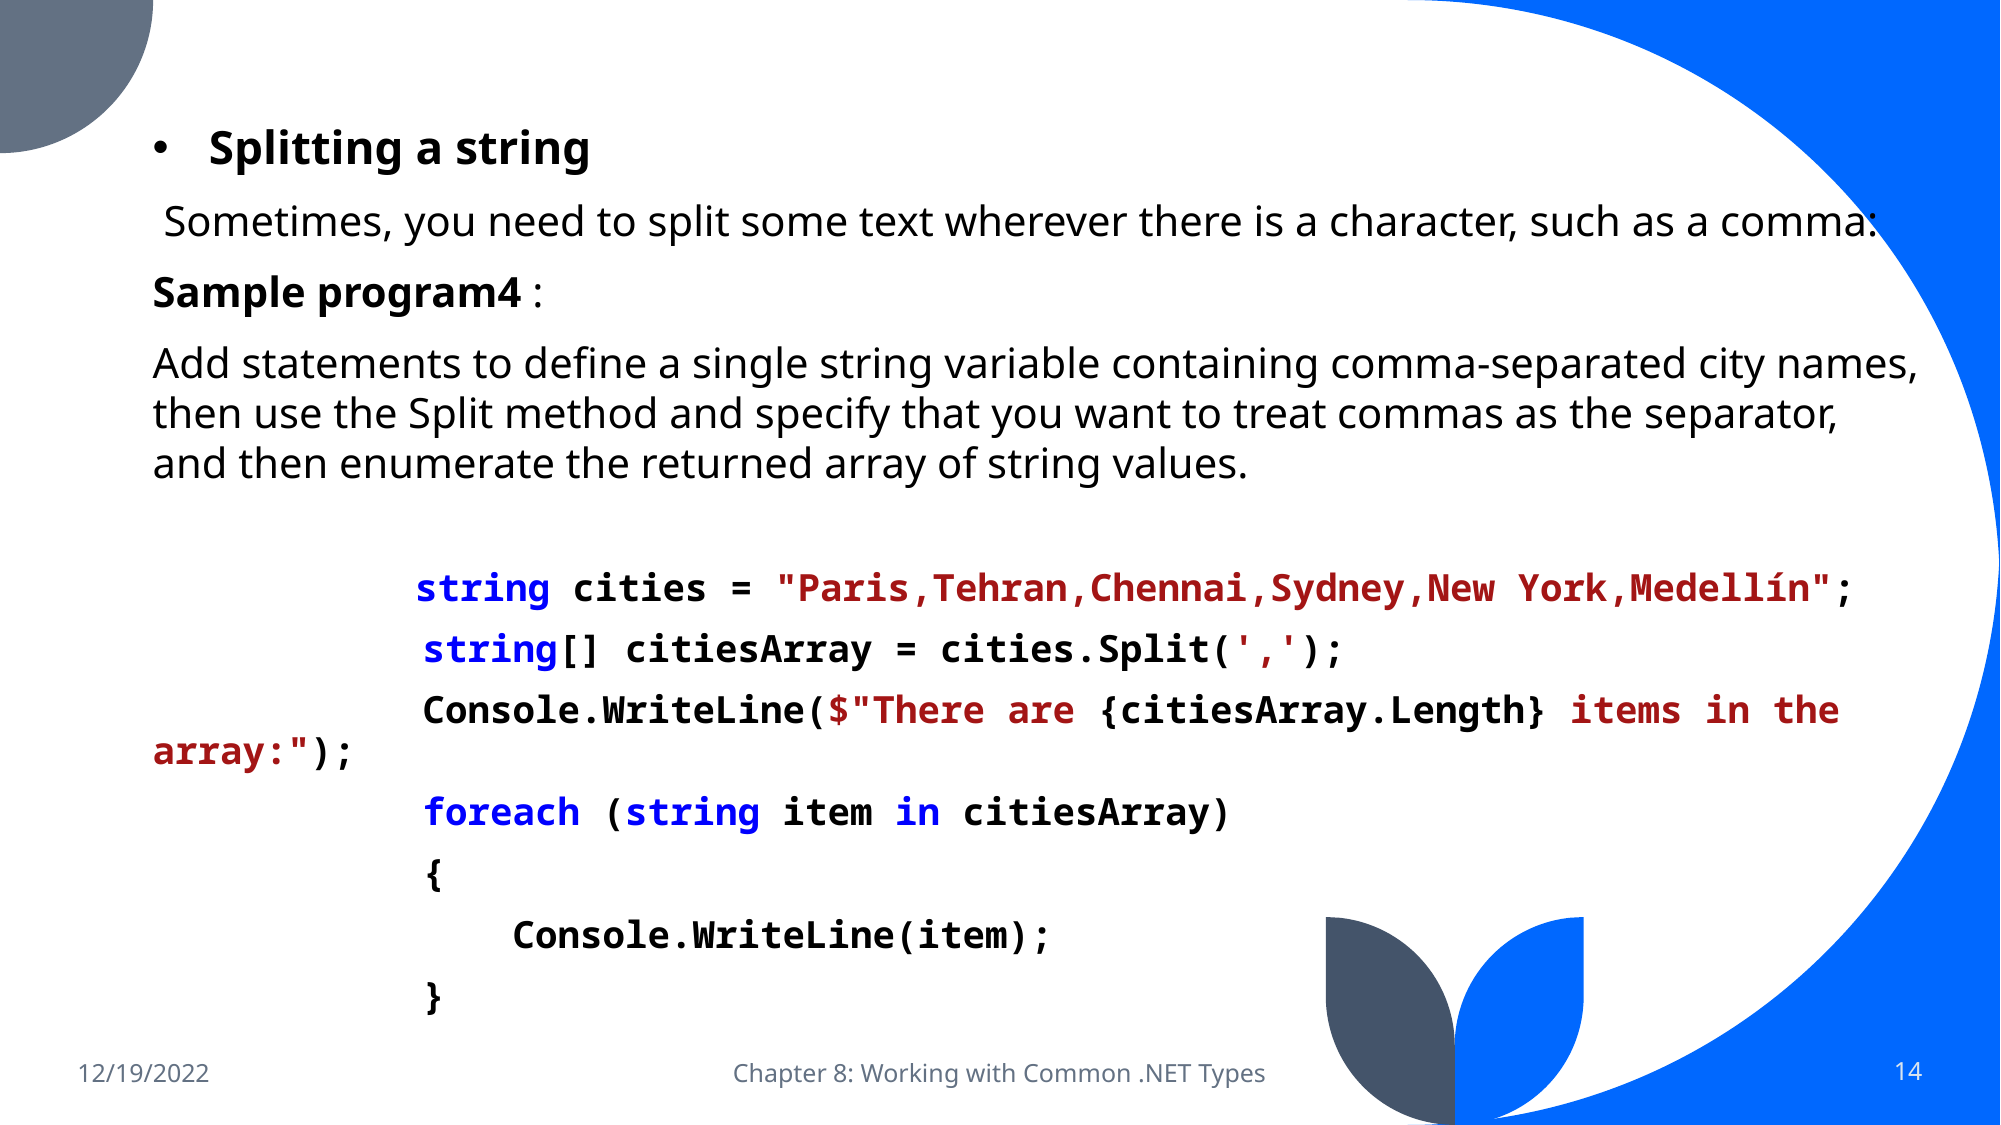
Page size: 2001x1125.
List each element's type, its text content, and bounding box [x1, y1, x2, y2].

slide_number 14 [1665, 1042, 1938, 1103]
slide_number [62, 1042, 513, 1103]
footer Chapter 8: Working with Common .NET Types [662, 1042, 1338, 1103]
list Splitting a string Sometimes, you need to split some text wherever there is a character, such as a comma: Sample program4 : Add statements to define a single string variable containing comma-separated city names, then use the Split method and specify that you want to treat commas as the separator, and then enumerate the returned array of string values. string cities = "Paris,Tehran,Chennai,Sydney,New York,Medellín"; string[] citiesArray = cities.Split(','); Console.WriteLine($"There are {citiesArray.Length} items in the array:"); foreach (string item in citiesArray) { Console.WriteLine(item); } [137, 84, 1938, 1017]
